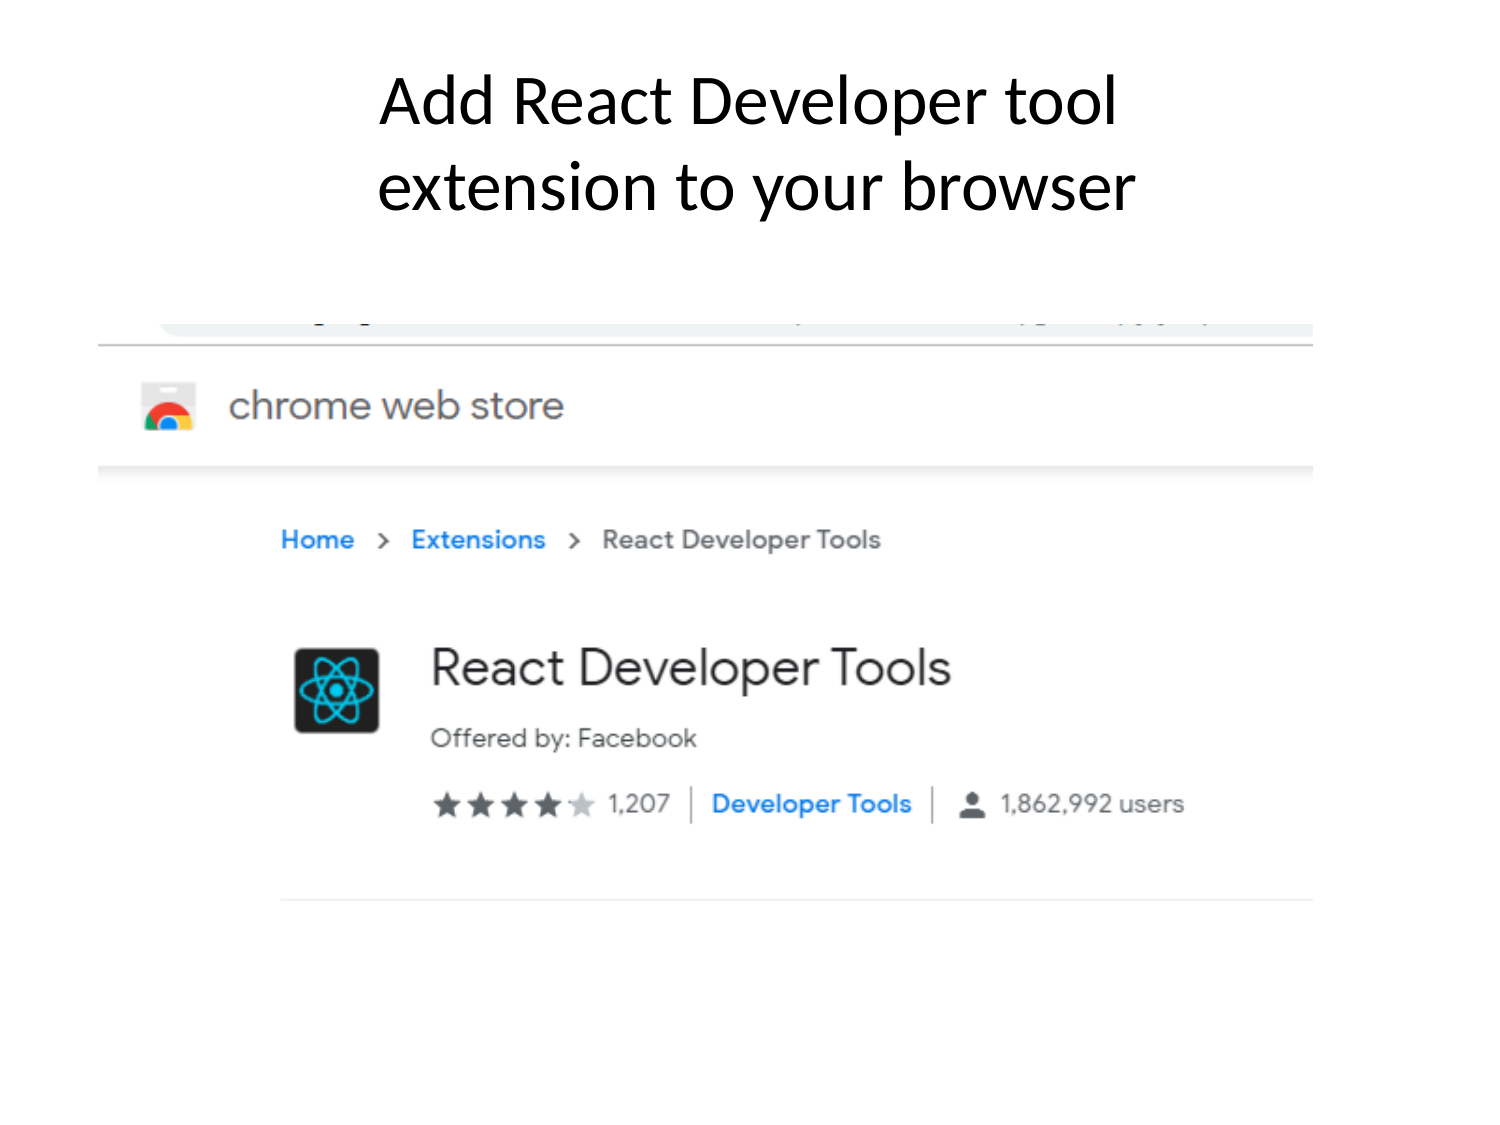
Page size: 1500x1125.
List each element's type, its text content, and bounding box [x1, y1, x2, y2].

title Add React Developer tool extension to your browser [75, 45, 1425, 233]
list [98, 324, 1313, 901]
